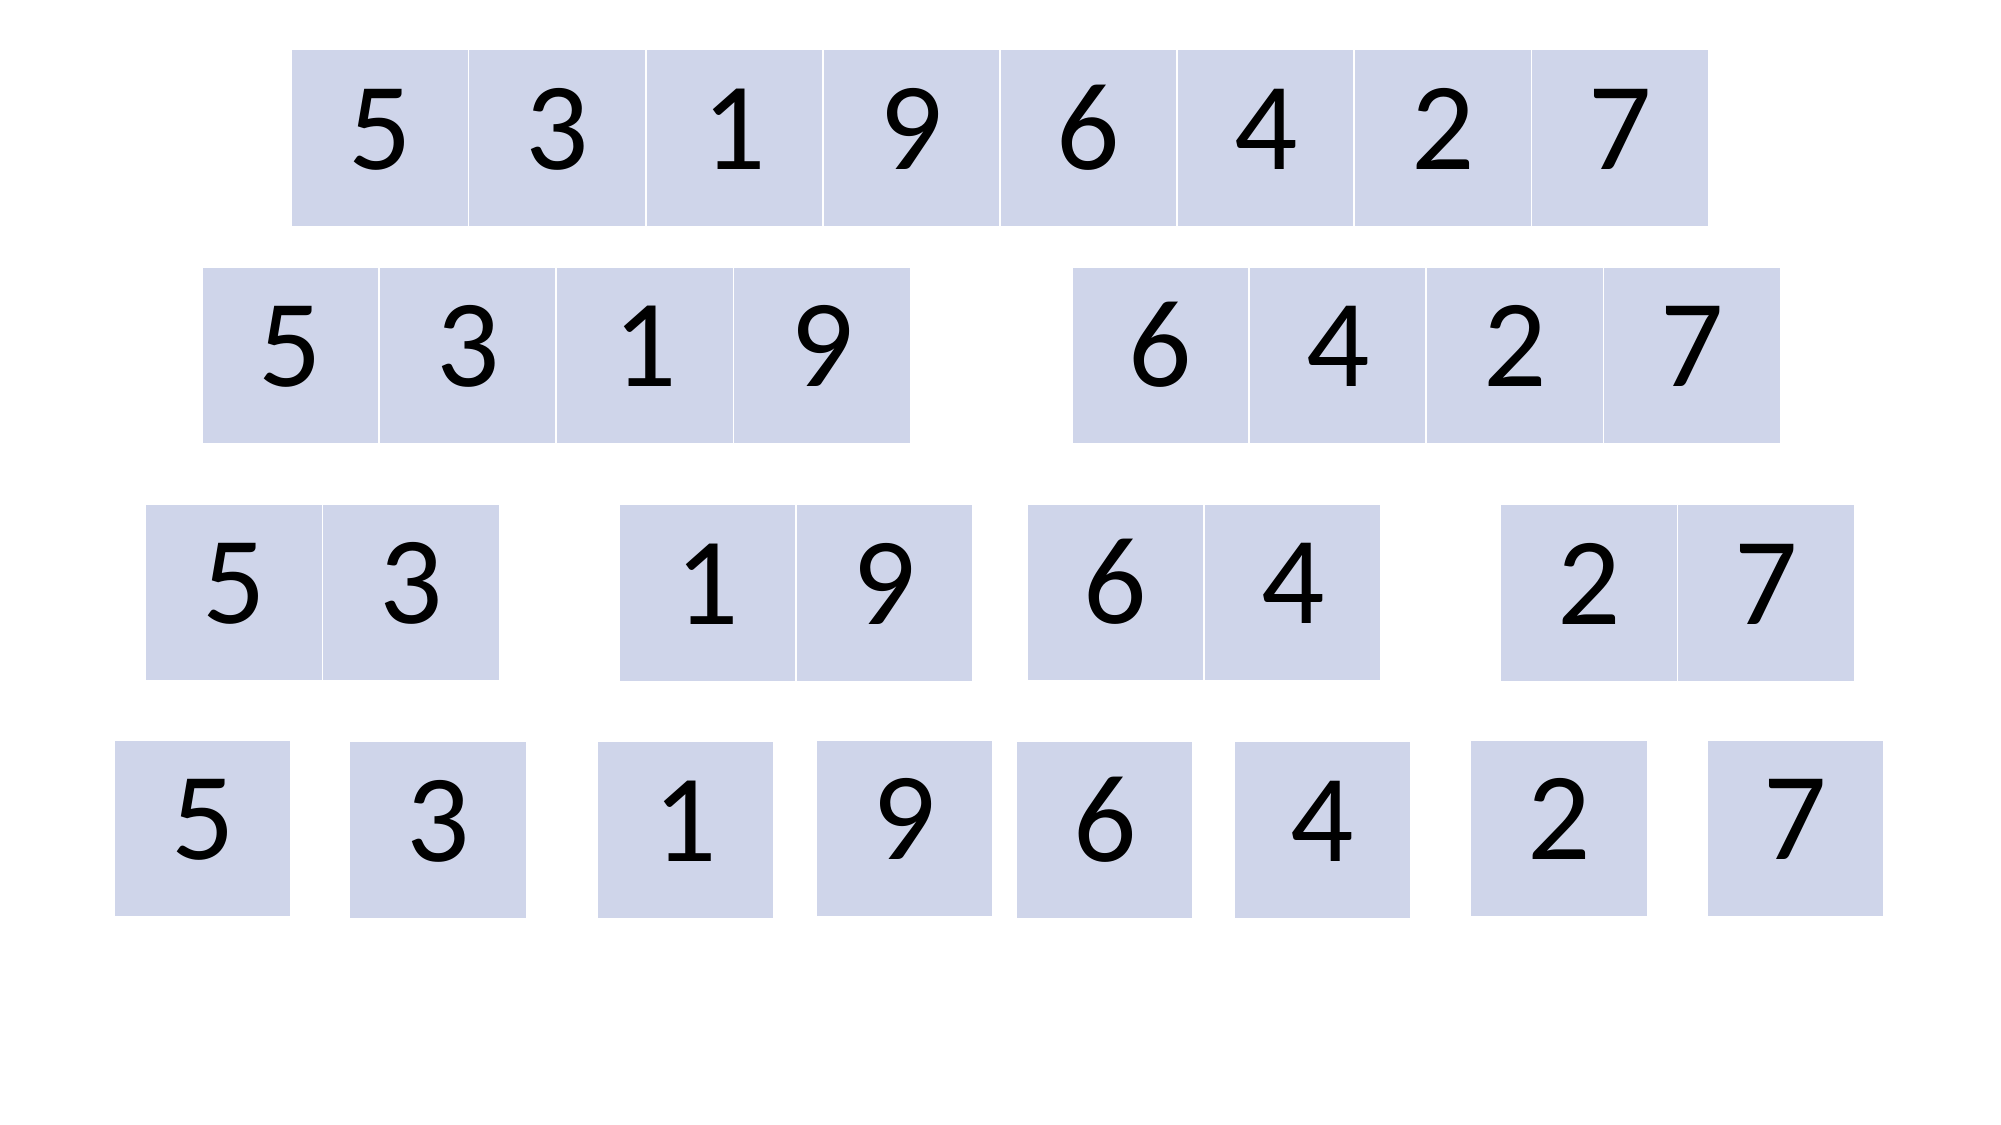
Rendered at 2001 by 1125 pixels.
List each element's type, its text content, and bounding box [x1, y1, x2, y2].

table_header 4 [1205, 505, 1380, 680]
table_header 9 [817, 741, 992, 916]
table_header 6 [1017, 742, 1192, 918]
table_header 3 [469, 50, 645, 226]
table_header 1 [620, 505, 795, 681]
table_header 1 [647, 50, 822, 226]
table_header 2 [1427, 268, 1603, 443]
table_header 9 [797, 505, 972, 681]
table_header 6 [1028, 505, 1203, 680]
table_header 9 [824, 50, 999, 226]
table_header 1 [598, 742, 773, 918]
table_header 5 [115, 741, 290, 916]
table_header 2 [1471, 741, 1647, 916]
table_header 2 [1355, 50, 1531, 226]
table_header 9 [734, 268, 910, 443]
table_header 6 [1073, 268, 1248, 443]
table_header 4 [1250, 268, 1425, 443]
table_header 6 [1001, 50, 1176, 226]
table_header 1 [557, 268, 733, 443]
table_header 5 [146, 505, 322, 680]
table_header 7 [1604, 268, 1780, 443]
table_header 5 [292, 50, 468, 226]
table_header 2 [1501, 505, 1677, 681]
table_header 4 [1235, 742, 1410, 918]
table_header 3 [380, 268, 555, 443]
table_header 3 [350, 742, 526, 918]
table_header 7 [1708, 741, 1883, 916]
table_header 5 [203, 268, 378, 443]
table_header 3 [323, 505, 499, 680]
table_header 4 [1178, 50, 1353, 226]
table_header 7 [1678, 505, 1854, 681]
table_header 7 [1532, 50, 1708, 226]
